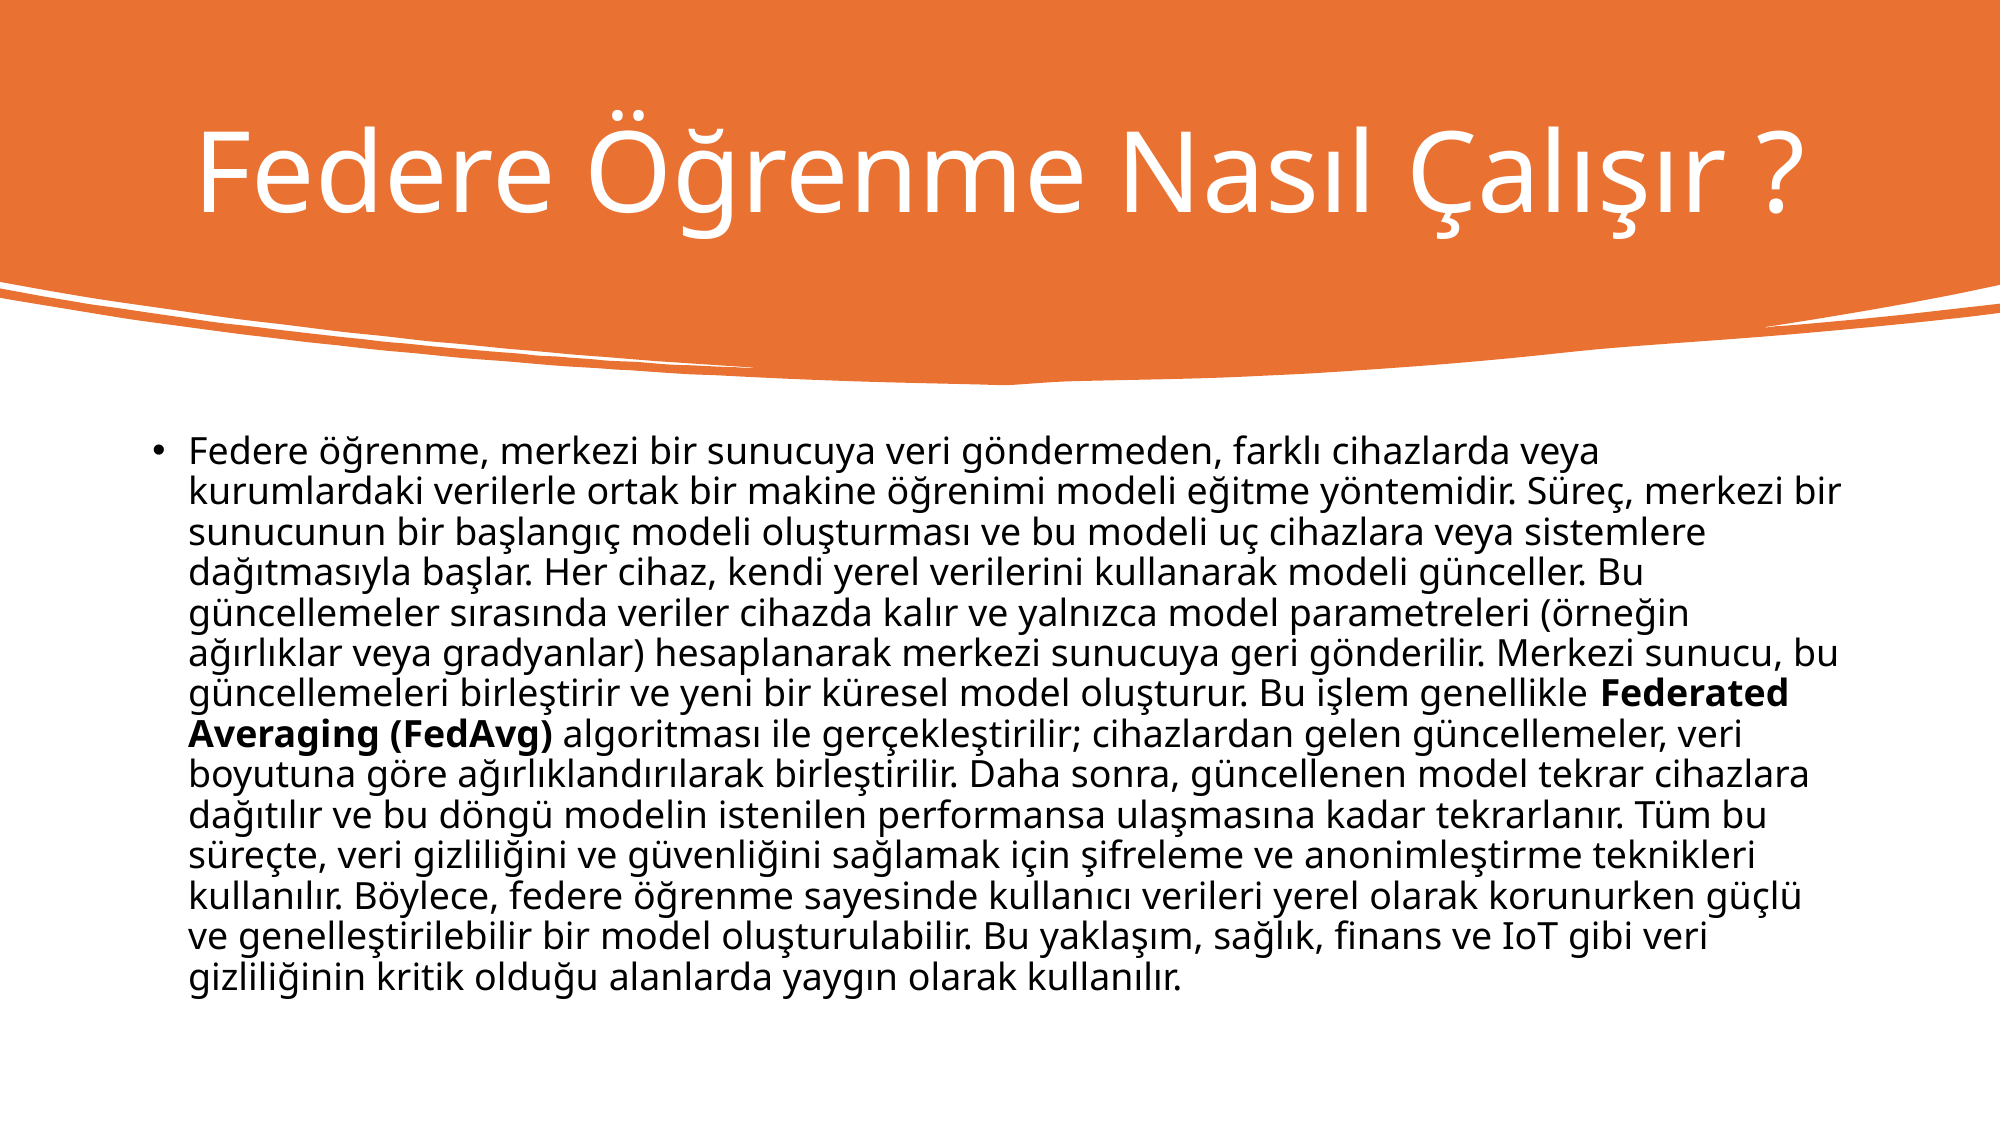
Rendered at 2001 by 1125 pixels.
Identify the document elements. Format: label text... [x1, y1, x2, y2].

list Federe öğrenme, merkezi bir sunucuya veri göndermeden, farklı cihazlarda veya kurumlardaki verilerle ortak bir makine öğrenimi modeli eğitme yöntemidir. Süreç, merkezi bir sunucunun bir başlangıç modeli oluşturması ve bu modeli uç cihazlara veya sistemlere dağıtmasıyla başlar. Her cihaz, kendi yerel verilerini kullanarak modeli günceller. Bu güncellemeler sırasında veriler cihazda kalır ve yalnızca model parametreleri (örneğin ağırlıklar veya gradyanlar) hesaplanarak merkezi sunucuya geri gönderilir. Merkezi sunucu, bu güncellemeleri birleştirir ve yeni bir küresel model oluşturur. Bu işlem genellikle Federated Averaging (FedAvg) algoritması ile gerçekleştirilir; cihazlardan gelen güncellemeler, veri boyutuna göre ağırlıklandırılarak birleştirilir. Daha sonra, güncellenen model tekrar cihazlara dağıtılır ve bu döngü modelin istenilen performansa ulaşmasına kadar tekrarlanır. Tüm bu süreçte, veri gizliliğini ve güvenliğini sağlamak için şifreleme ve anonimleştirme teknikleri kullanılır. Böylece, federe öğrenme sayesinde kullanıcı verileri yerel olarak korunurken güçlü ve genelleştirilebilir bir model oluşturulabilir. Bu yaklaşım, sağlık, finans ve IoT gibi veri gizliliğinin kritik olduğu alanlarda yaygın olarak kullanılır. [137, 424, 1863, 1014]
title Federe Öğrenme Nasıl Çalışır ? [137, 65, 1863, 287]
text_box [1785, 286, 2000, 325]
text_box [0, 298, 2000, 1125]
text_box [0, 0, 2000, 386]
text_box [0, 283, 699, 365]
